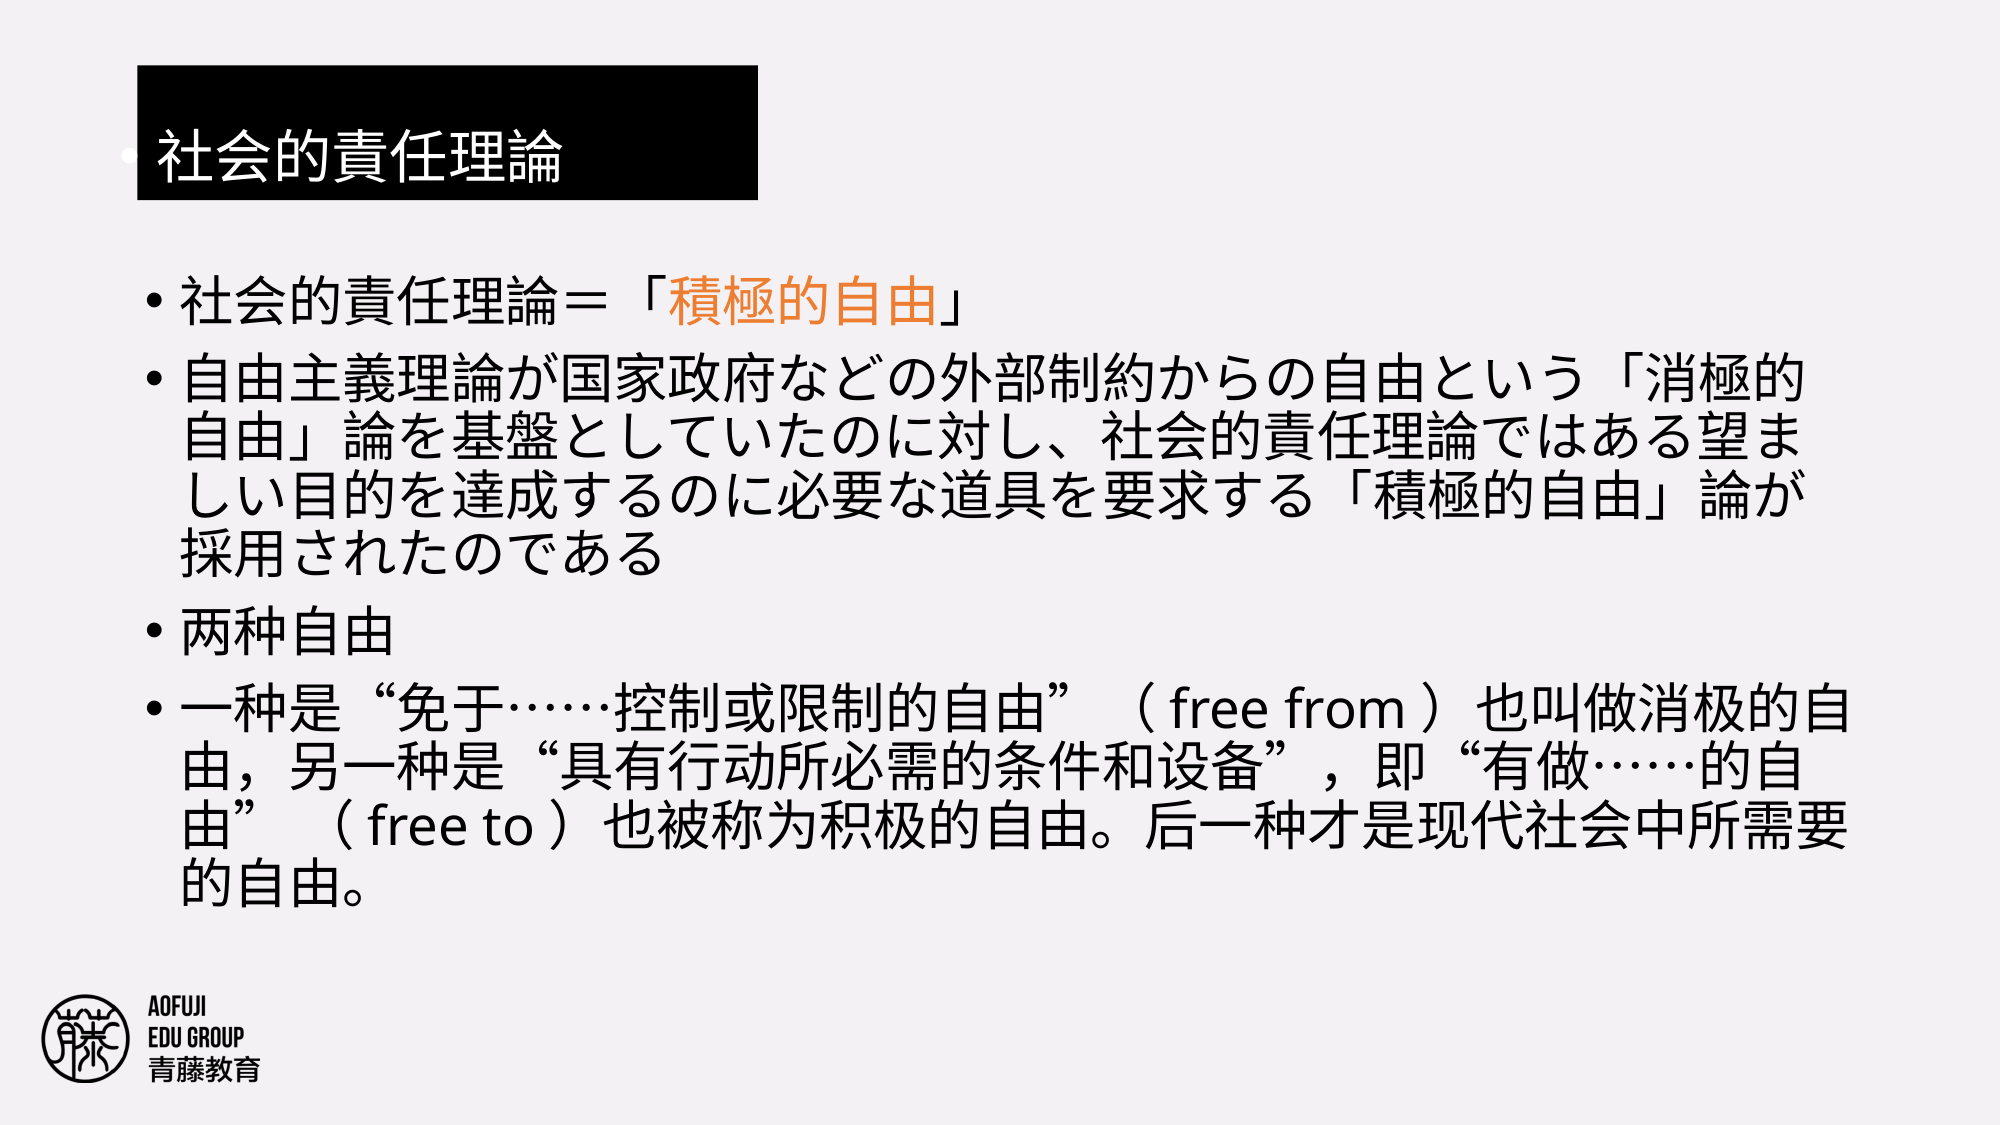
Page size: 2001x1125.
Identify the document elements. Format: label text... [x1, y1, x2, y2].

list 社会的責任理論＝「積極的自由」 自由主義理論が国家政府などの外部制約からの自由という「消極的自由」論を基盤としていたのに対し、社会的責任理論ではある望ましい目的を達成するのに必要な道具を要求する「積極的自由」論が採用されたのである 两种自由 一种是“免于……控制或限制的自由”（free from）也叫做消极的自由，另一种是“具有行动所必需的条件和设备”，即“有做……的自由” （free to）也被称为积极的自由。后一种才是现代社会中所需要的自由。 [136, 266, 1863, 1014]
text_box 社会的責任理論 [111, 120, 573, 199]
picture [40, 993, 260, 1083]
text_box [137, 65, 758, 201]
